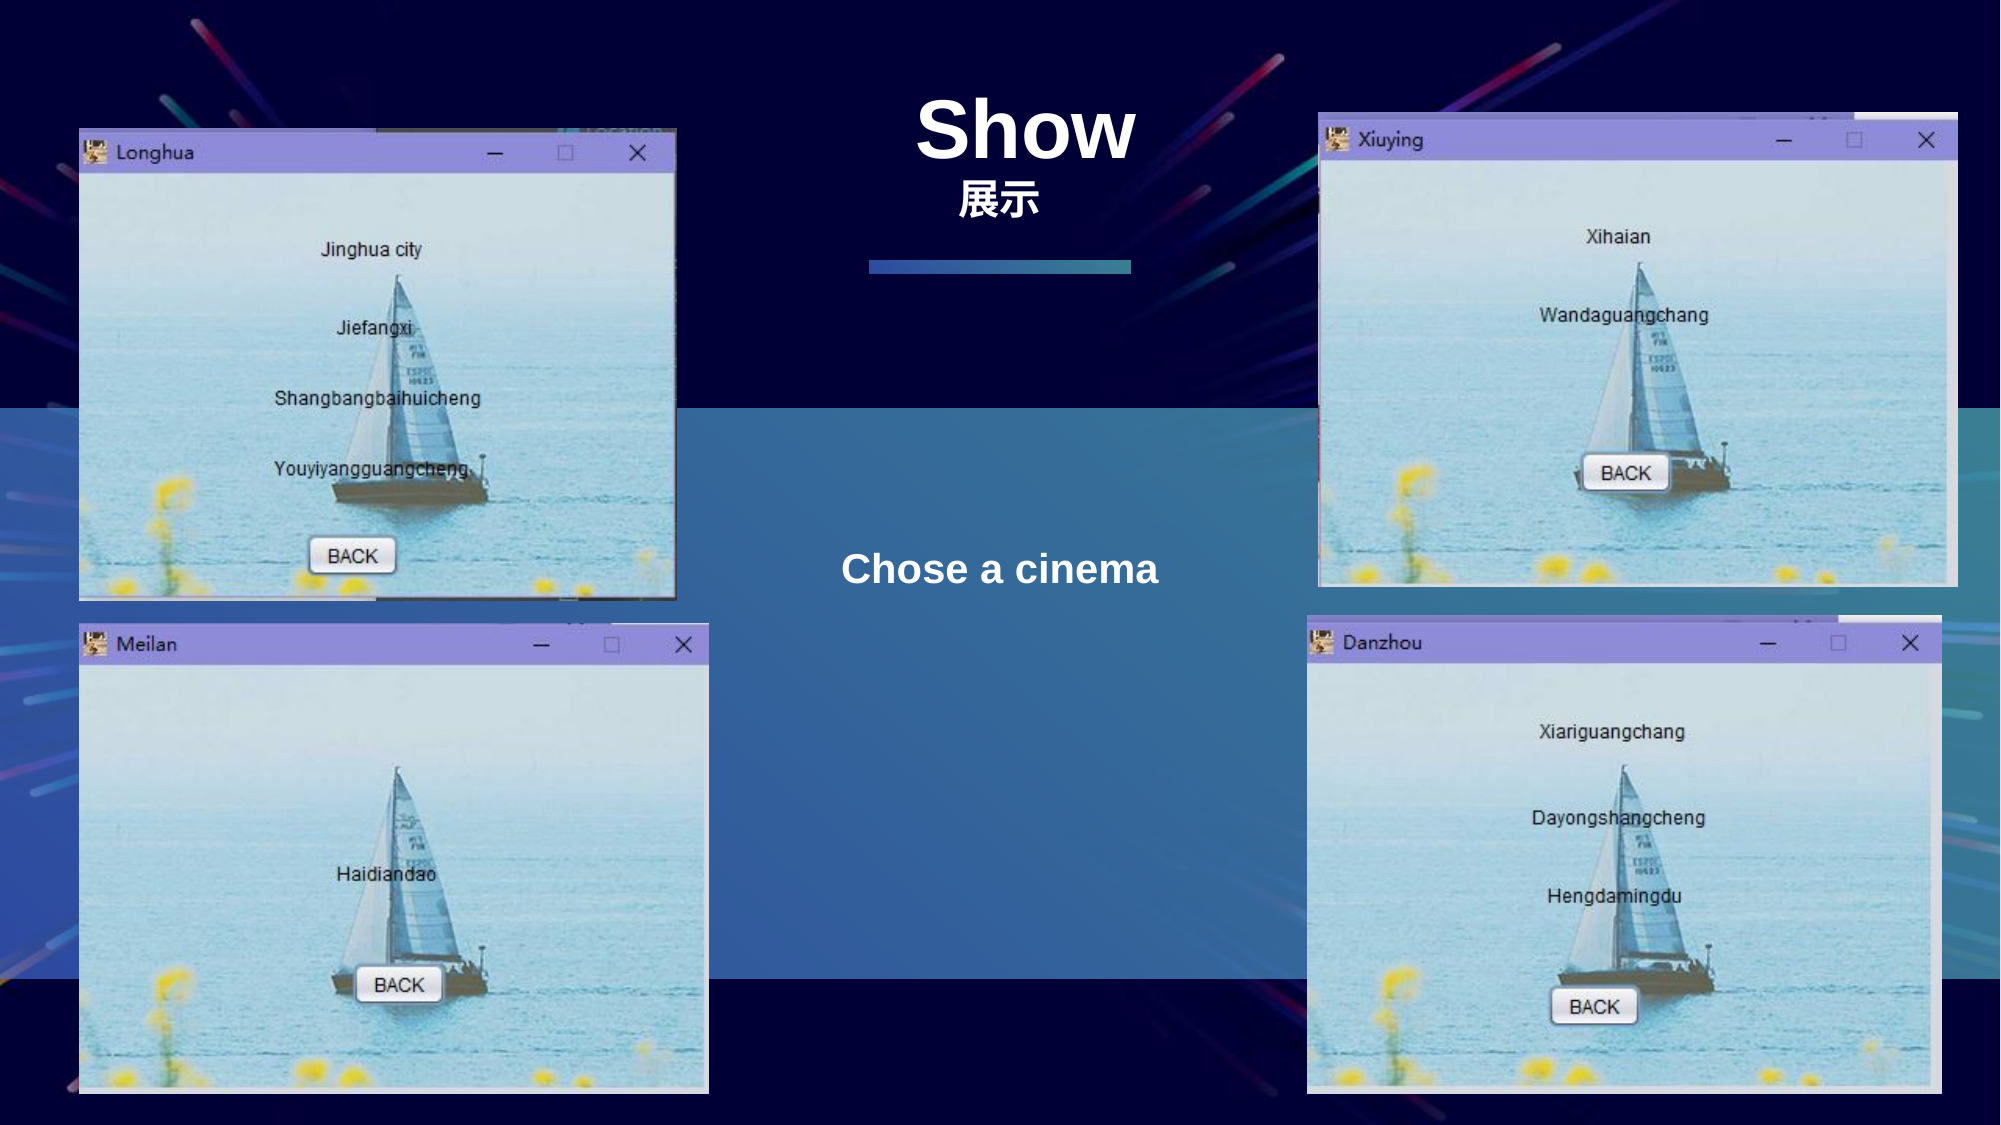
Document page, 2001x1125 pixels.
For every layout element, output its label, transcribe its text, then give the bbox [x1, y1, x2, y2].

text_box [868, 260, 1132, 274]
picture [0, 0, 2001, 1125]
text_box [0, 408, 2000, 980]
text_box Chose a cinema [737, 534, 1263, 601]
text_box Show [737, 67, 1292, 203]
text_box 展示 [737, 165, 1263, 232]
